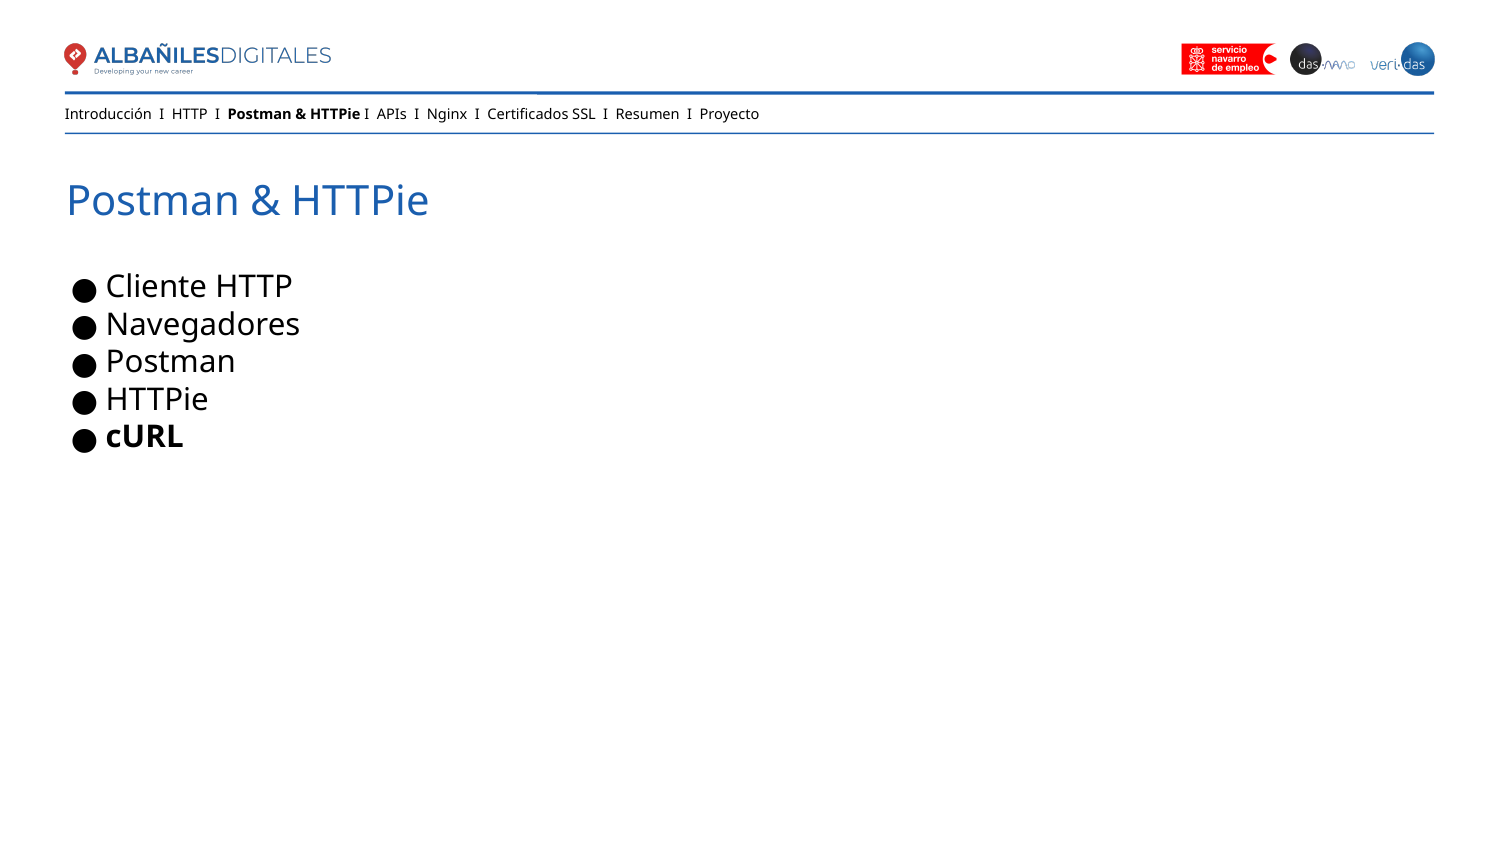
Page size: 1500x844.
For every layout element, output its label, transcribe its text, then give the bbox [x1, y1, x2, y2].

picture [64, 43, 332, 75]
picture [1181, 43, 1277, 75]
picture [1290, 43, 1355, 75]
picture [1370, 41, 1435, 76]
text_box Introducción I HTTP I Postman & HTTPie I APIs I Nginx I Certificados SSL I Resumen I Proyecto [64, 104, 1435, 123]
text_box Postman & HTTPie [66, 179, 727, 225]
text_box Cliente HTTP Navegadores Postman HTTPie cURL [70, 266, 614, 454]
